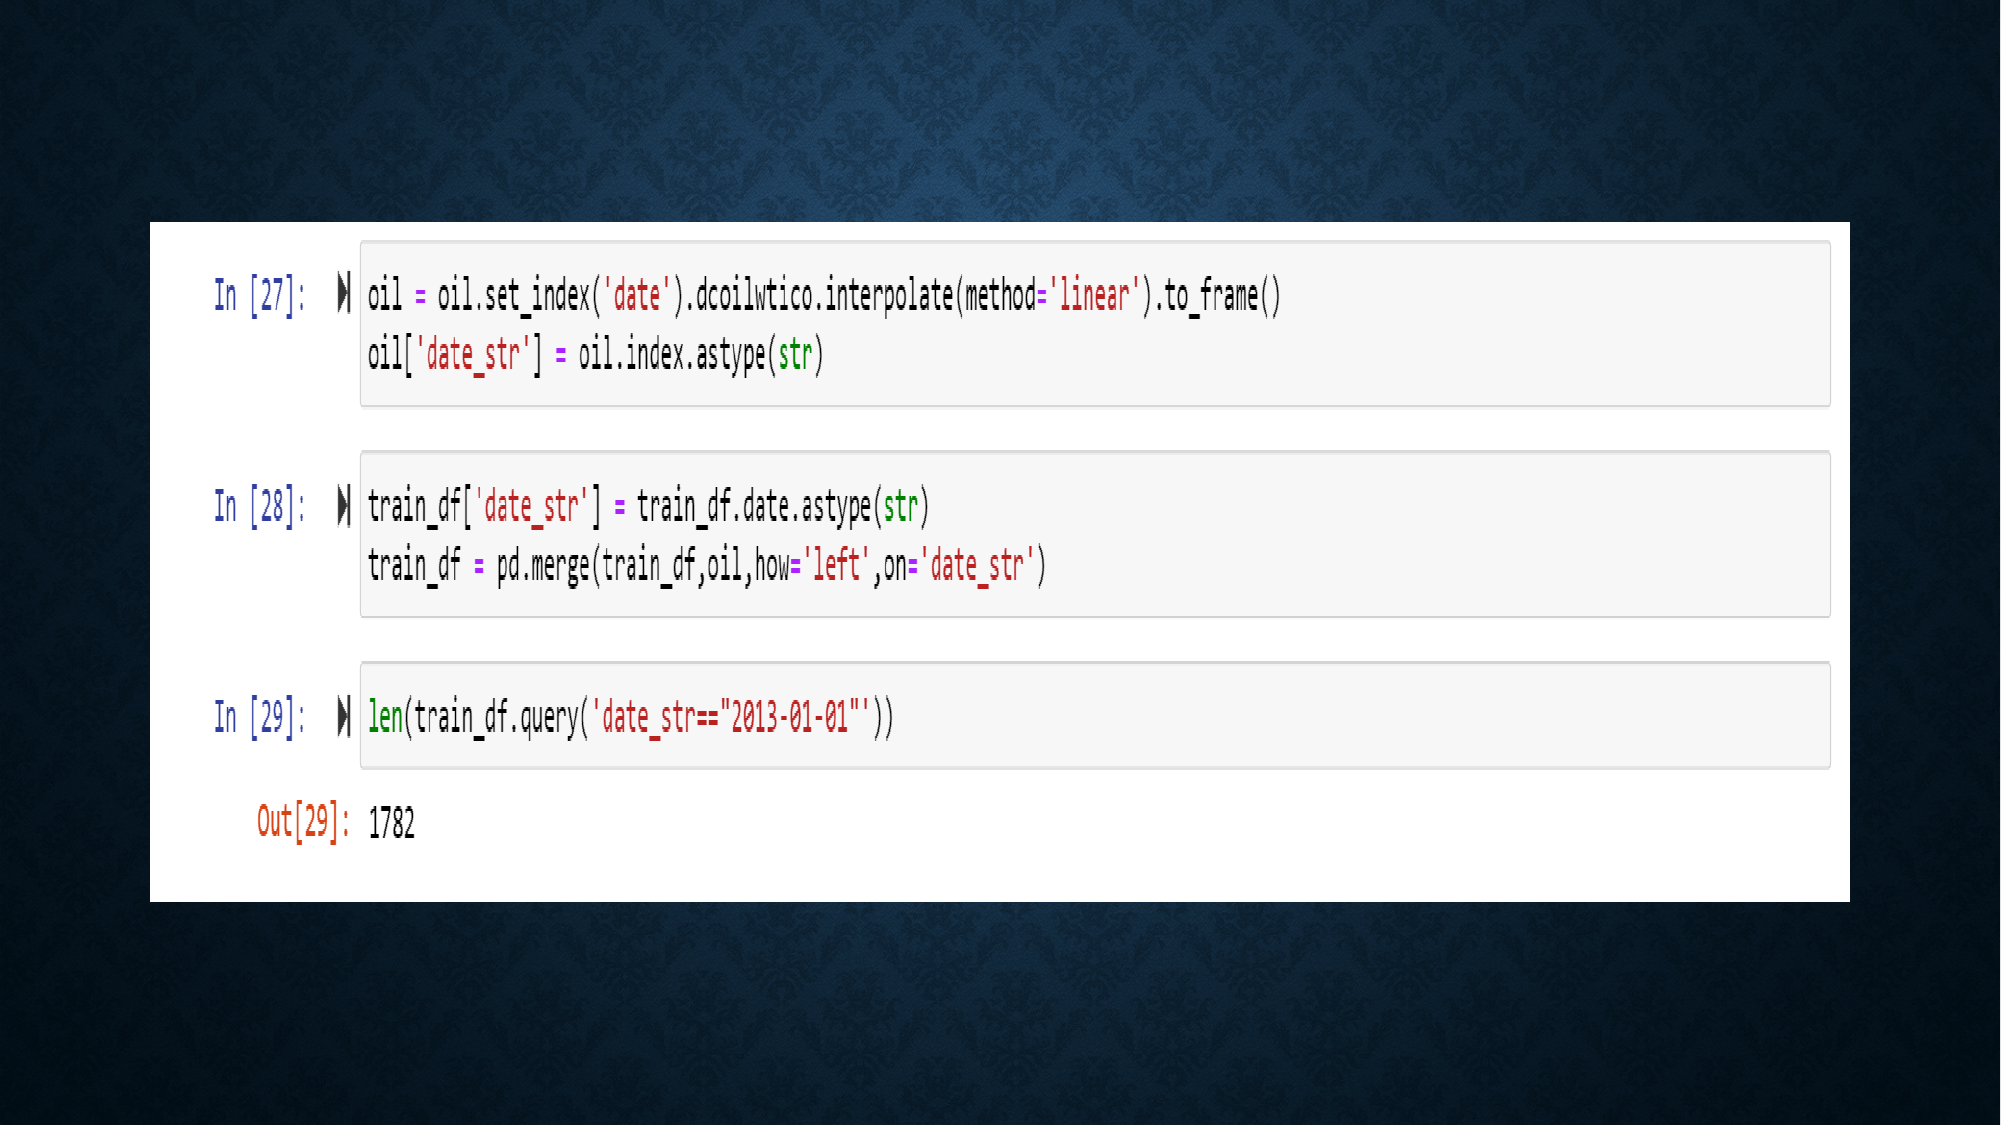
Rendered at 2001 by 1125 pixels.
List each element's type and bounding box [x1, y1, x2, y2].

list [150, 222, 1850, 903]
